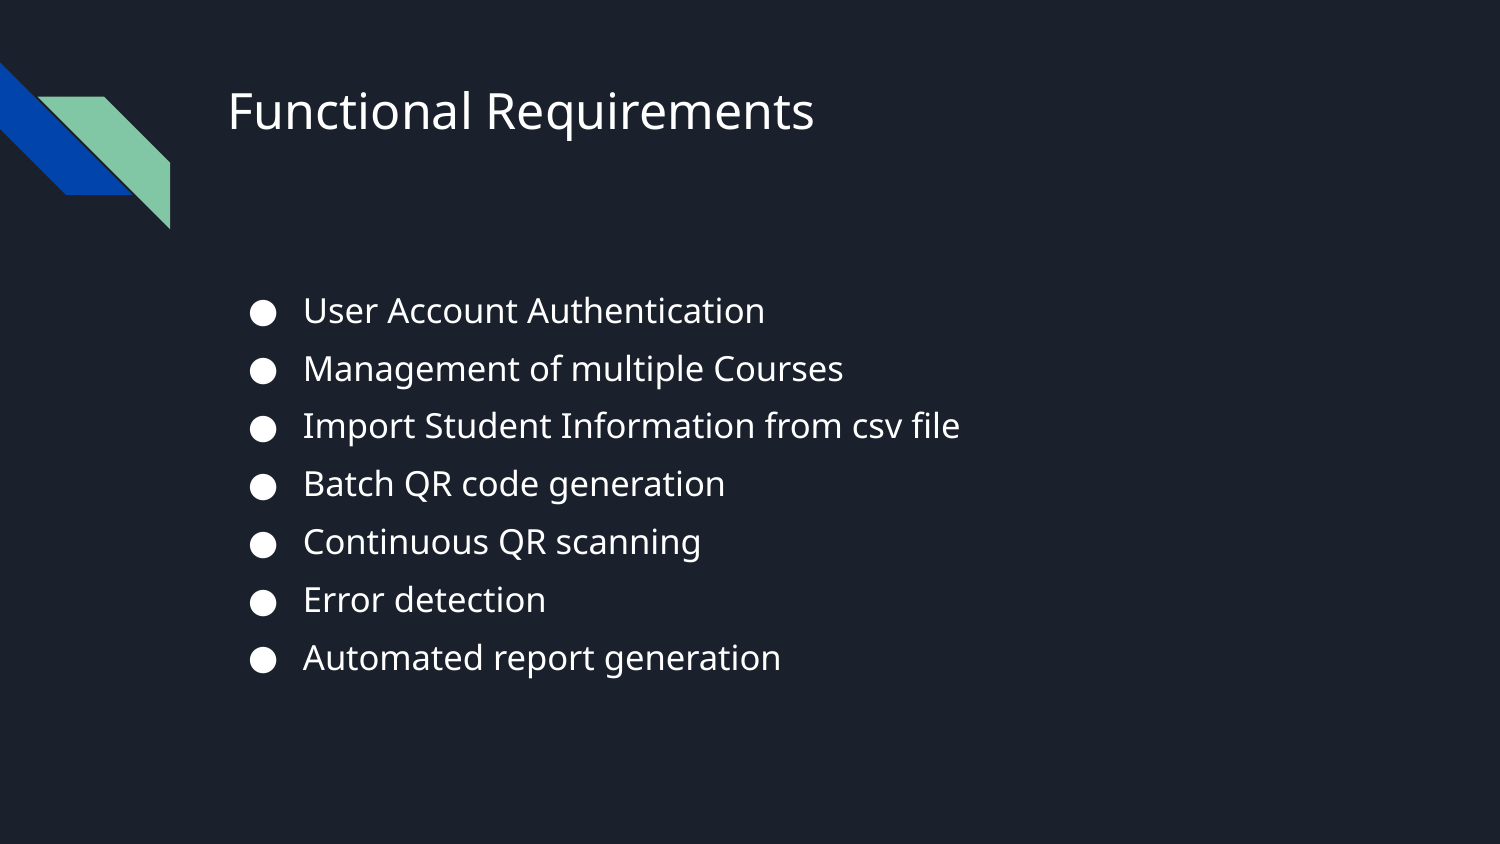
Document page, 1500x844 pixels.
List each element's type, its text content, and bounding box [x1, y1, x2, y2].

title Functional Requirements [212, 64, 1368, 215]
list User Account Authentication Management of multiple Courses Import Student Information from csv file Batch QR code generation Continuous QR scanning Error detection Automated report generation [212, 257, 1368, 735]
